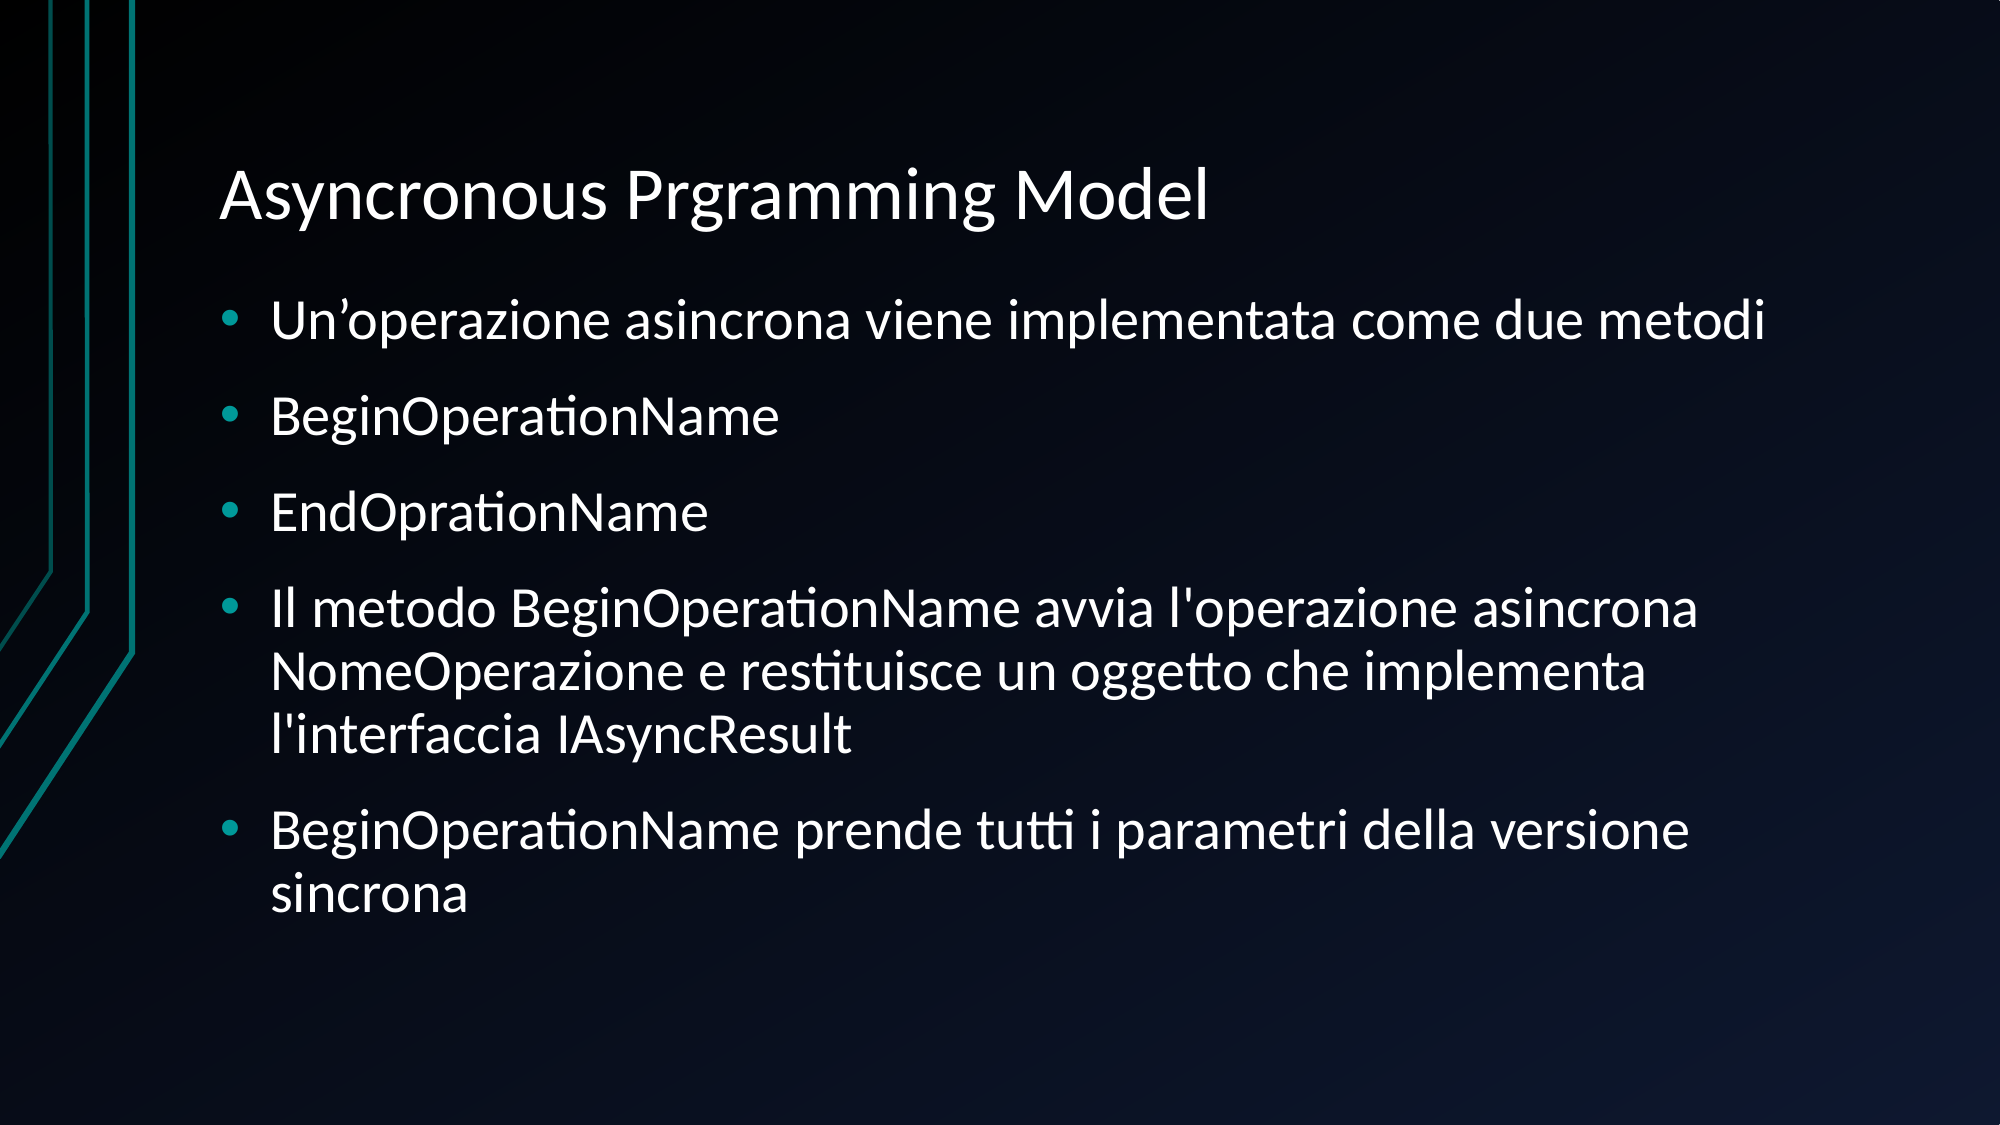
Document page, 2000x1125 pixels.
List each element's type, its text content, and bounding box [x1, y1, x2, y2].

list Un’operazione asincrona viene implementata come due metodi BeginOperationName EndOprationName Il metodo BeginOperationName avvia l'operazione asincrona NomeOperazione e restituisce un oggetto che implementa l'interfaccia IAsyncResult BeginOperationName prende tutti i parametri della versione sincrona [199, 279, 1900, 1012]
title Asyncronous Prgramming Model [199, 45, 1900, 246]
